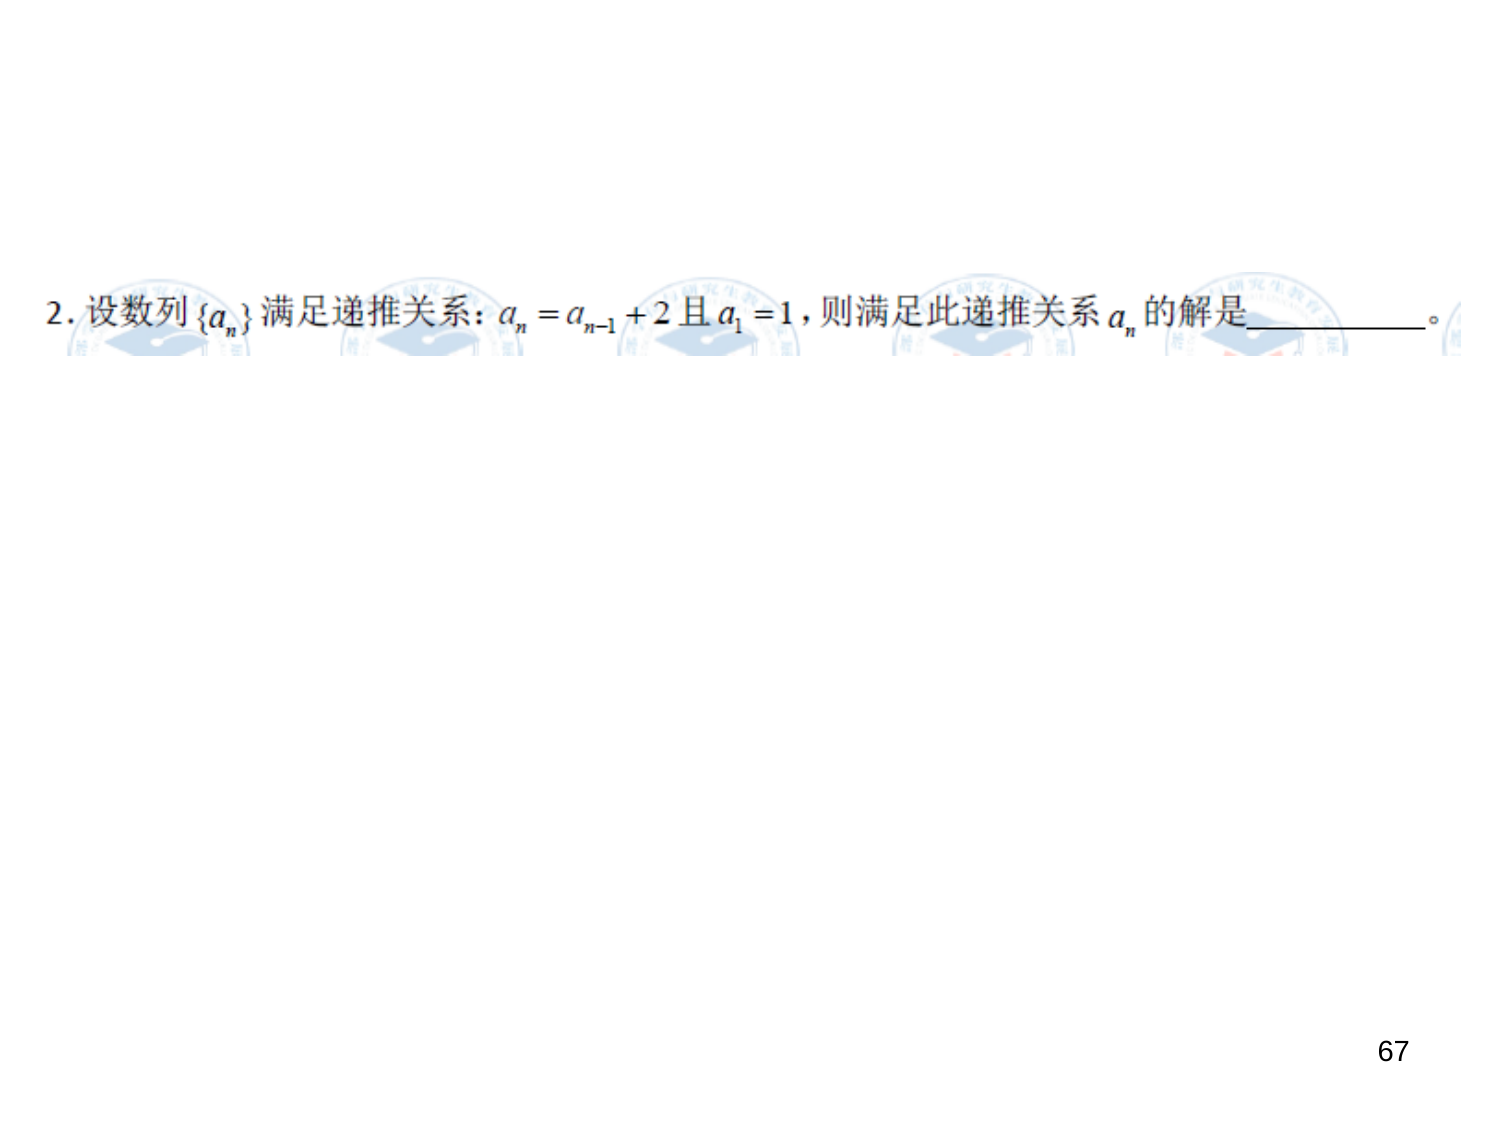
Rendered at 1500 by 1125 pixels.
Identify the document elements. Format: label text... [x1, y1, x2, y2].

slide_number 67 [1074, 1024, 1425, 1103]
picture [29, 272, 1461, 357]
